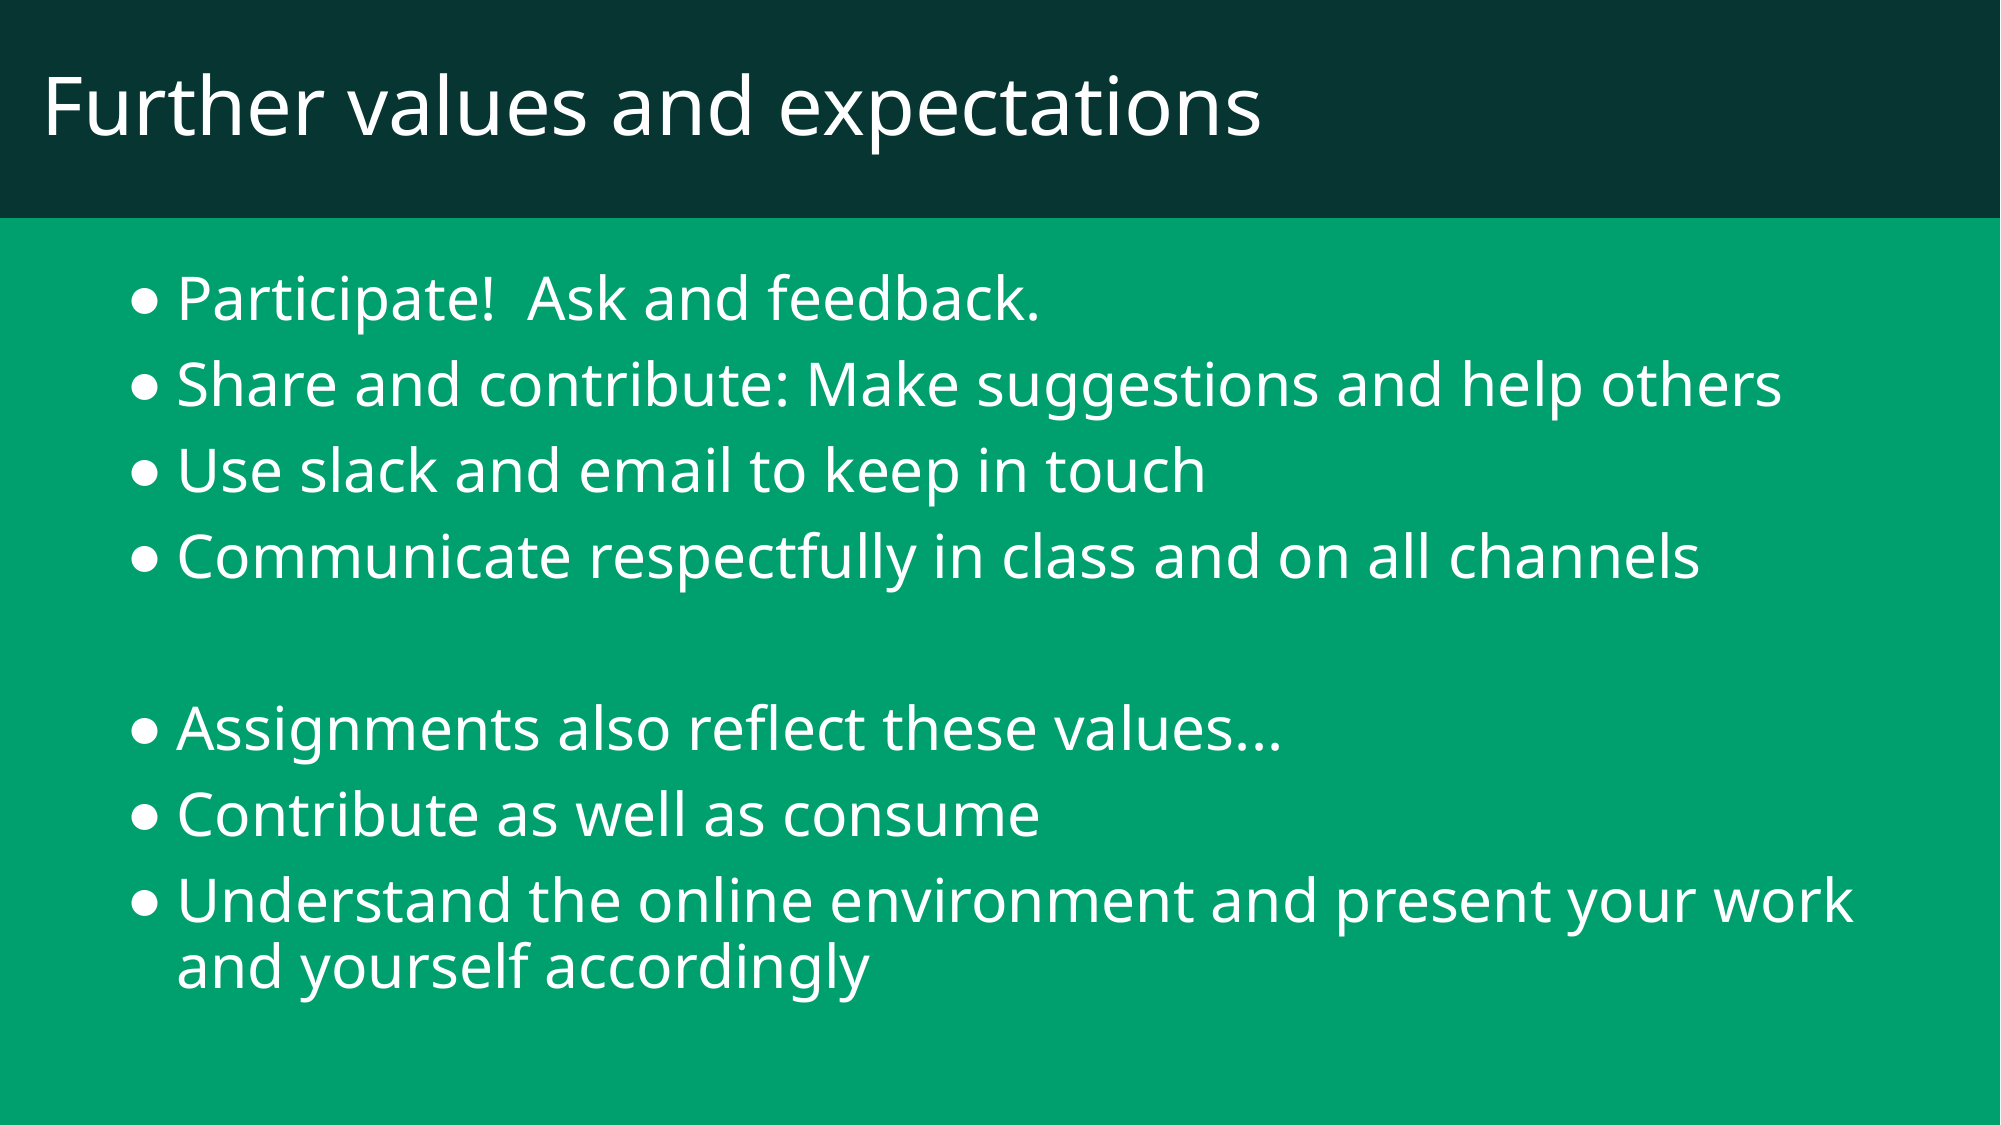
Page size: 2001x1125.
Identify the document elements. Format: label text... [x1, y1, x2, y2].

text_box Participate! Ask and feedback. Share and contribute: Make suggestions and help others Use slack and email to keep in touch Communicate respectfully in class and on all channels Assignments also reflect these values... Contribute as well as consume Understand the online environment and present your work and yourself accordingly [81, 248, 1919, 1082]
text_box Further values and expectations [0, 0, 2000, 218]
